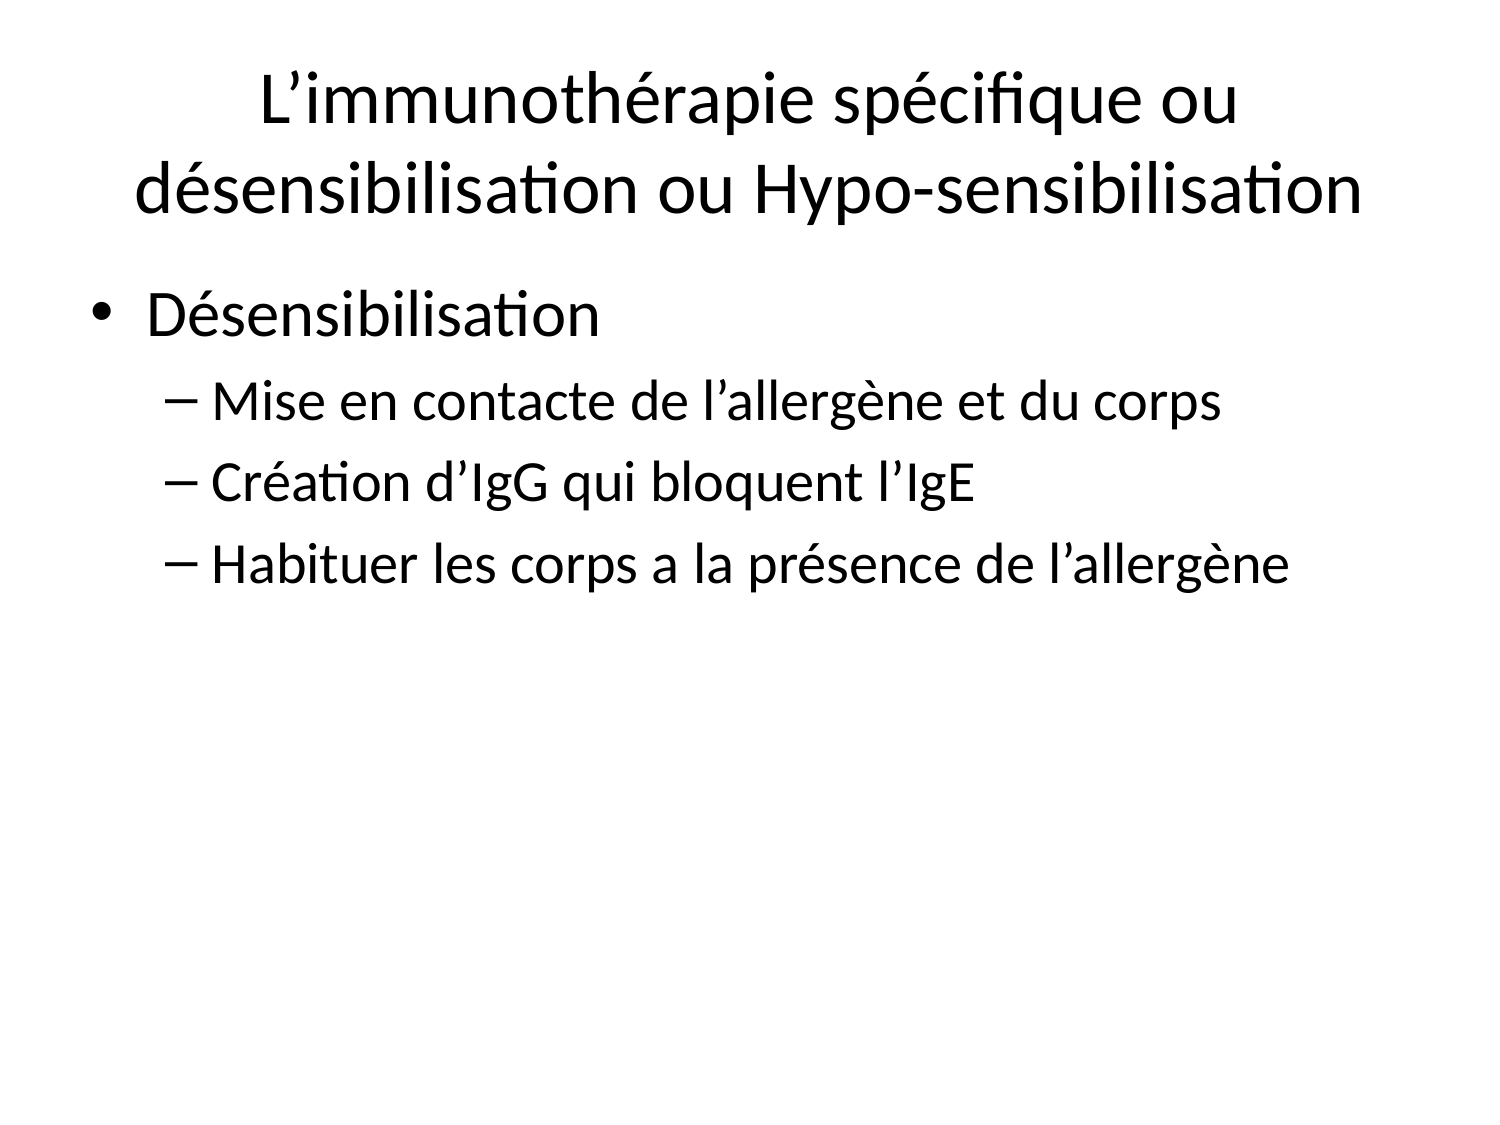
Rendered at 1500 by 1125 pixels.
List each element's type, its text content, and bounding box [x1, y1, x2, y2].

title L’immunothérapie spécifique ou désensibilisation ou Hypo-sensibilisation [75, 45, 1425, 233]
list Désensibilisation Mise en contacte de l’allergène et du corps Création d’IgG qui bloquent l’IgE Habituer les corps a la présence de l’allergène [75, 262, 1425, 1005]
